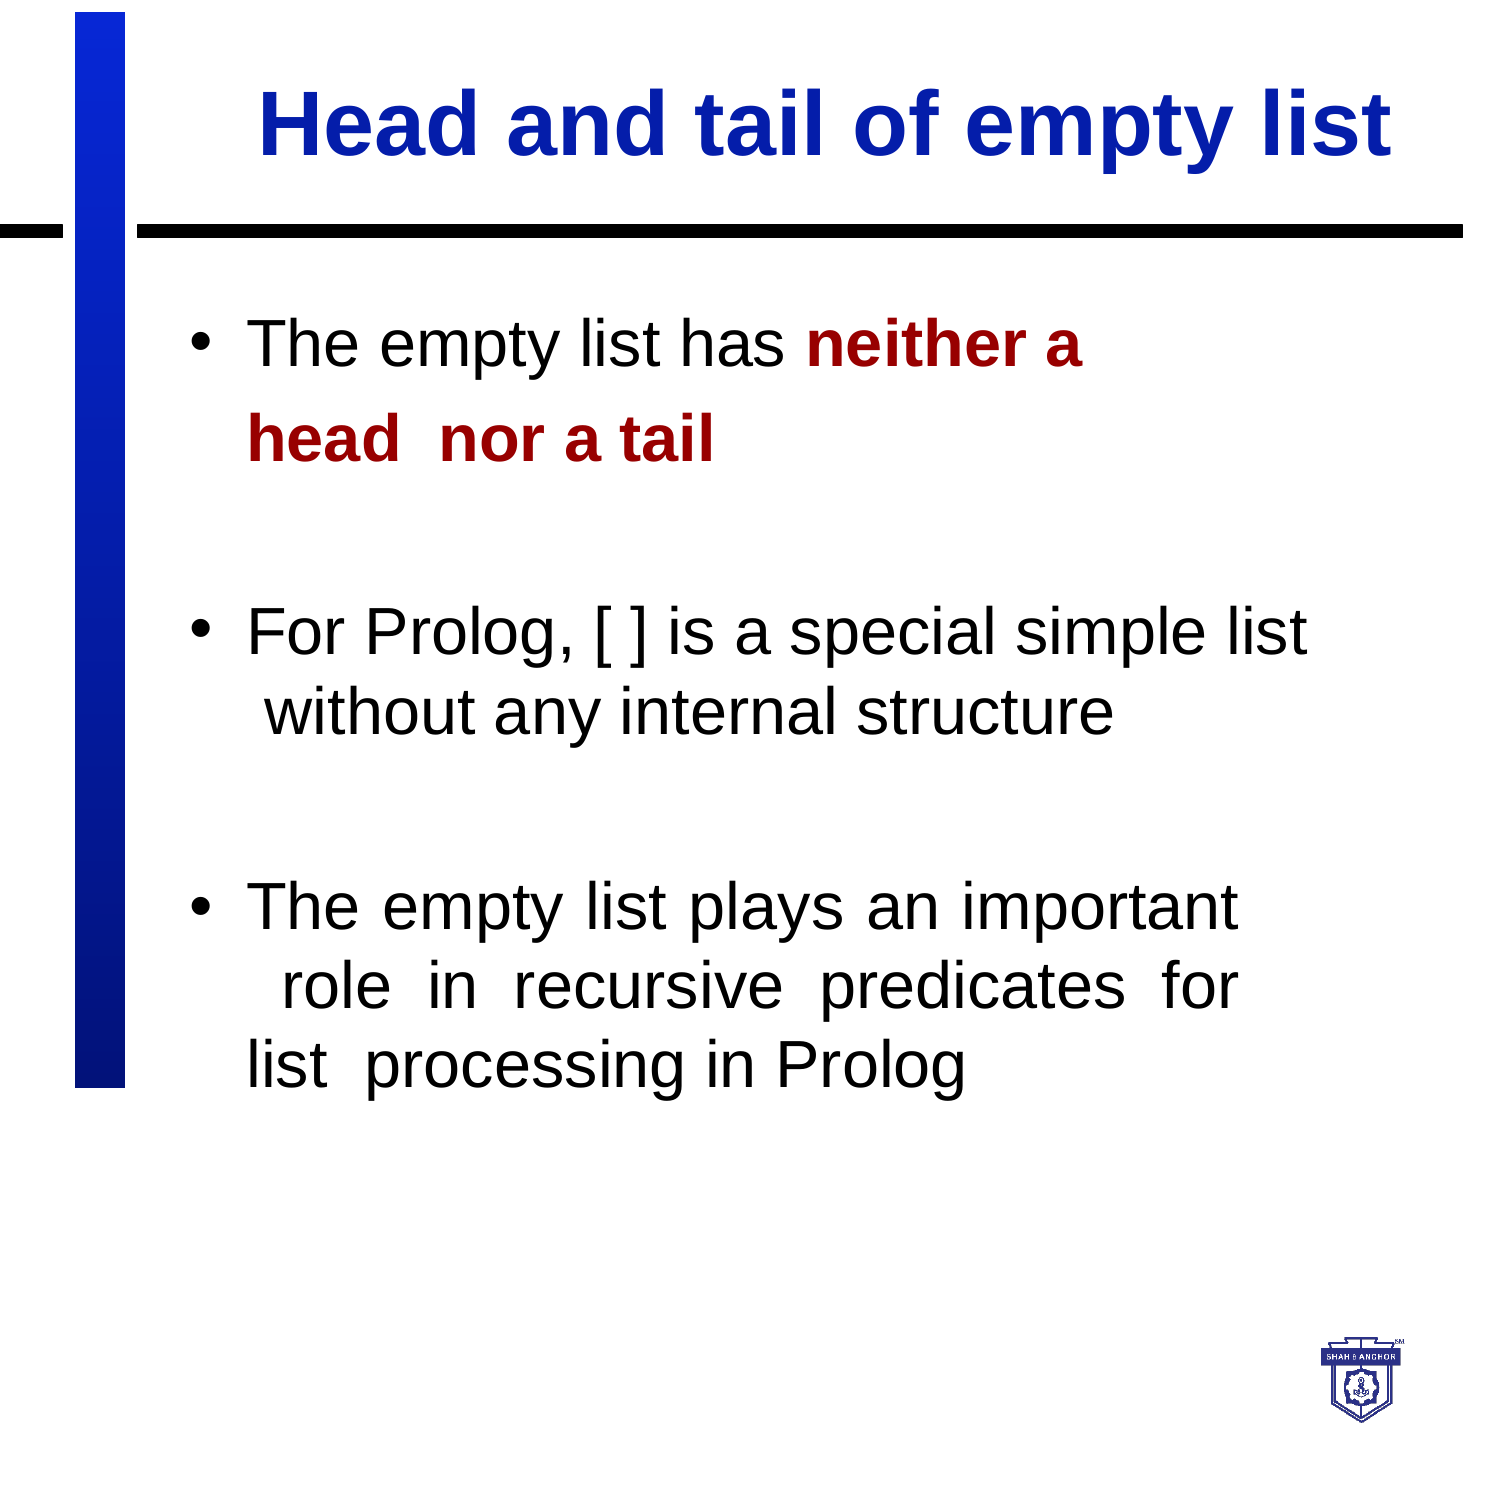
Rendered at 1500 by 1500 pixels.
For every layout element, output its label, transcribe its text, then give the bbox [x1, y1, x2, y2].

picture [1320, 1337, 1406, 1423]
title Head and tail of empty list [255, 61, 1396, 315]
picture [75, 12, 125, 1088]
text_box The empty list has neither a head nor a tail For Prolog, [ ] is a special simple list without any internal structure The empty list plays an important role in recursive predicates for list processing in Prolog [187, 280, 1312, 1104]
